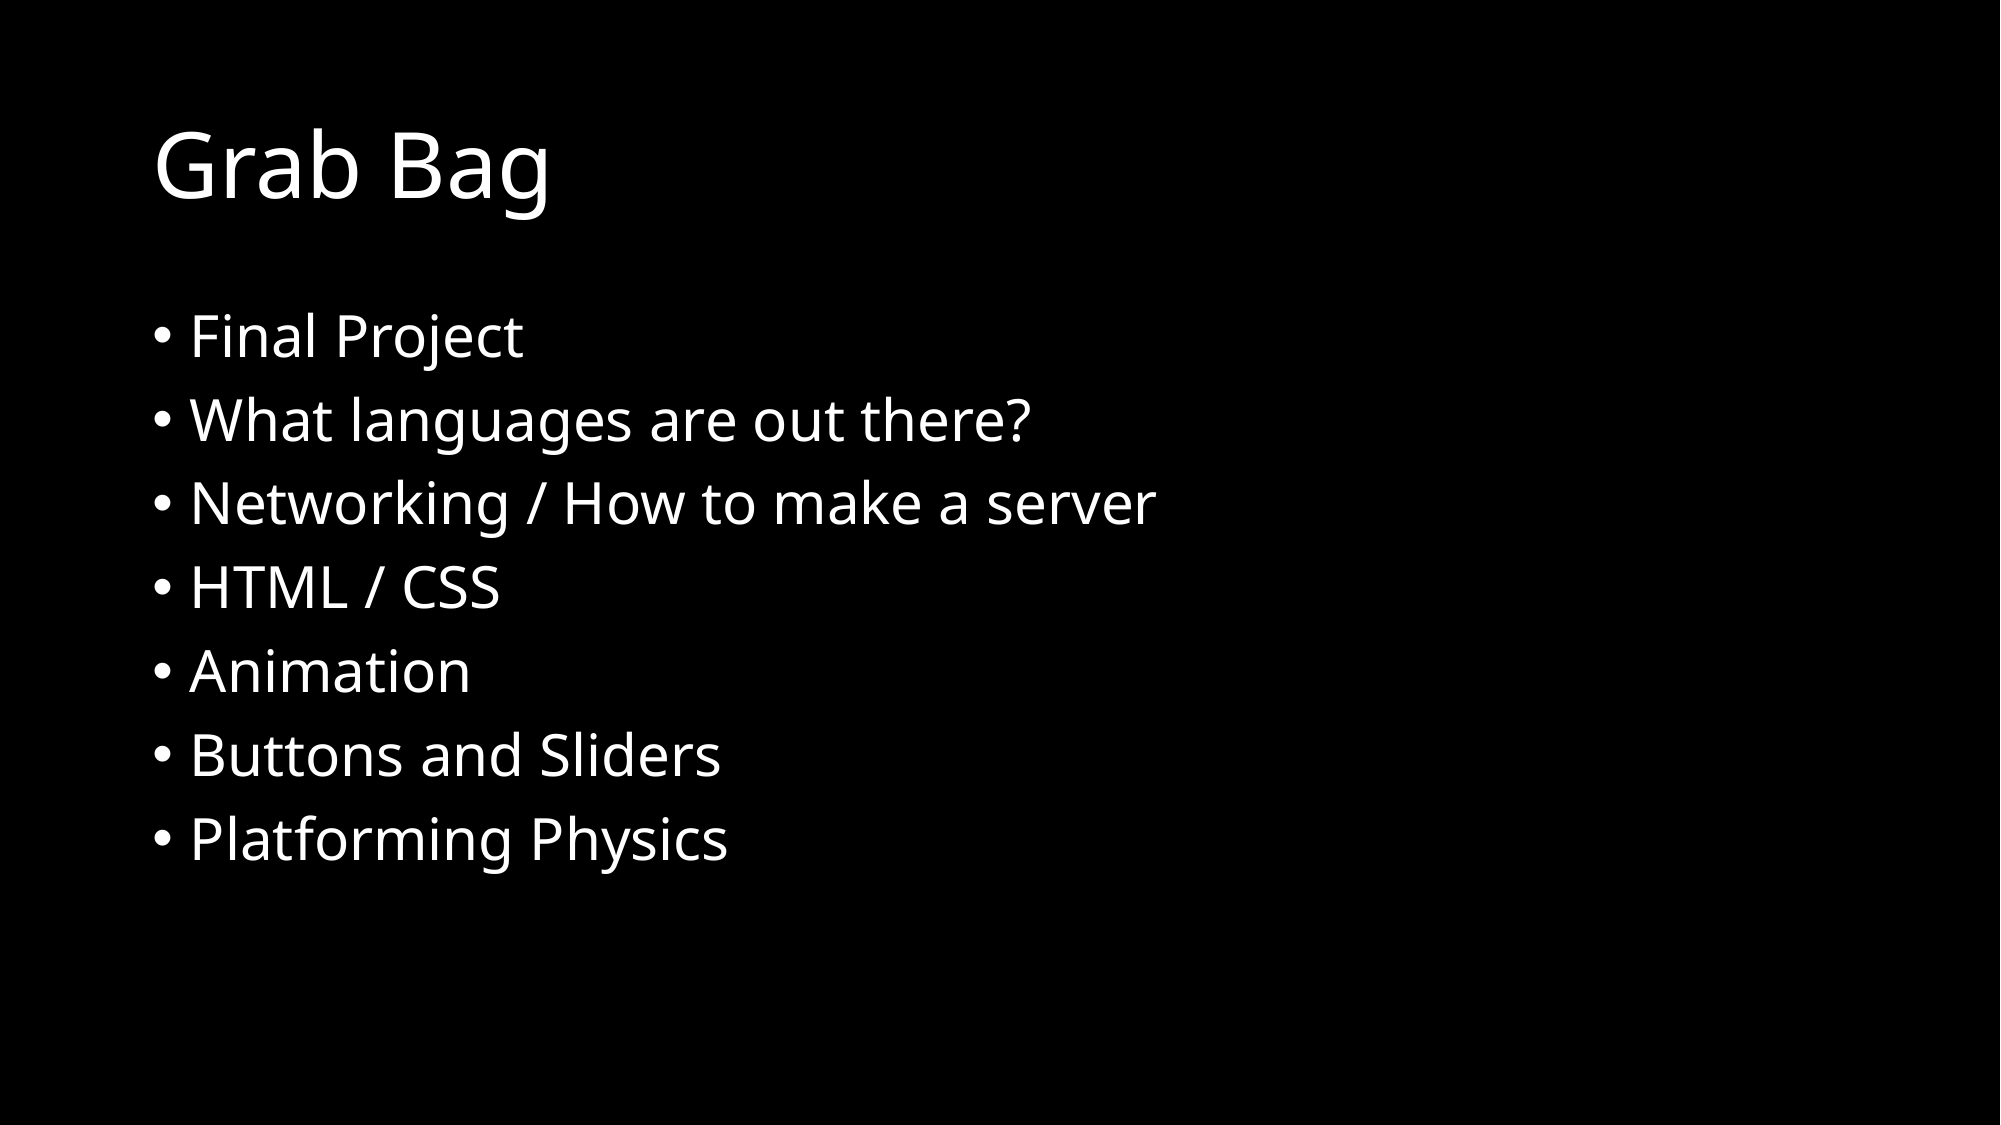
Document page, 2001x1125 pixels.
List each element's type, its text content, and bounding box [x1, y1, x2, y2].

title Grab Bag [137, 59, 1863, 278]
list Final Project What languages are out there? Networking / How to make a server HTML / CSS Animation Buttons and Sliders Platforming Physics [137, 299, 1863, 1014]
